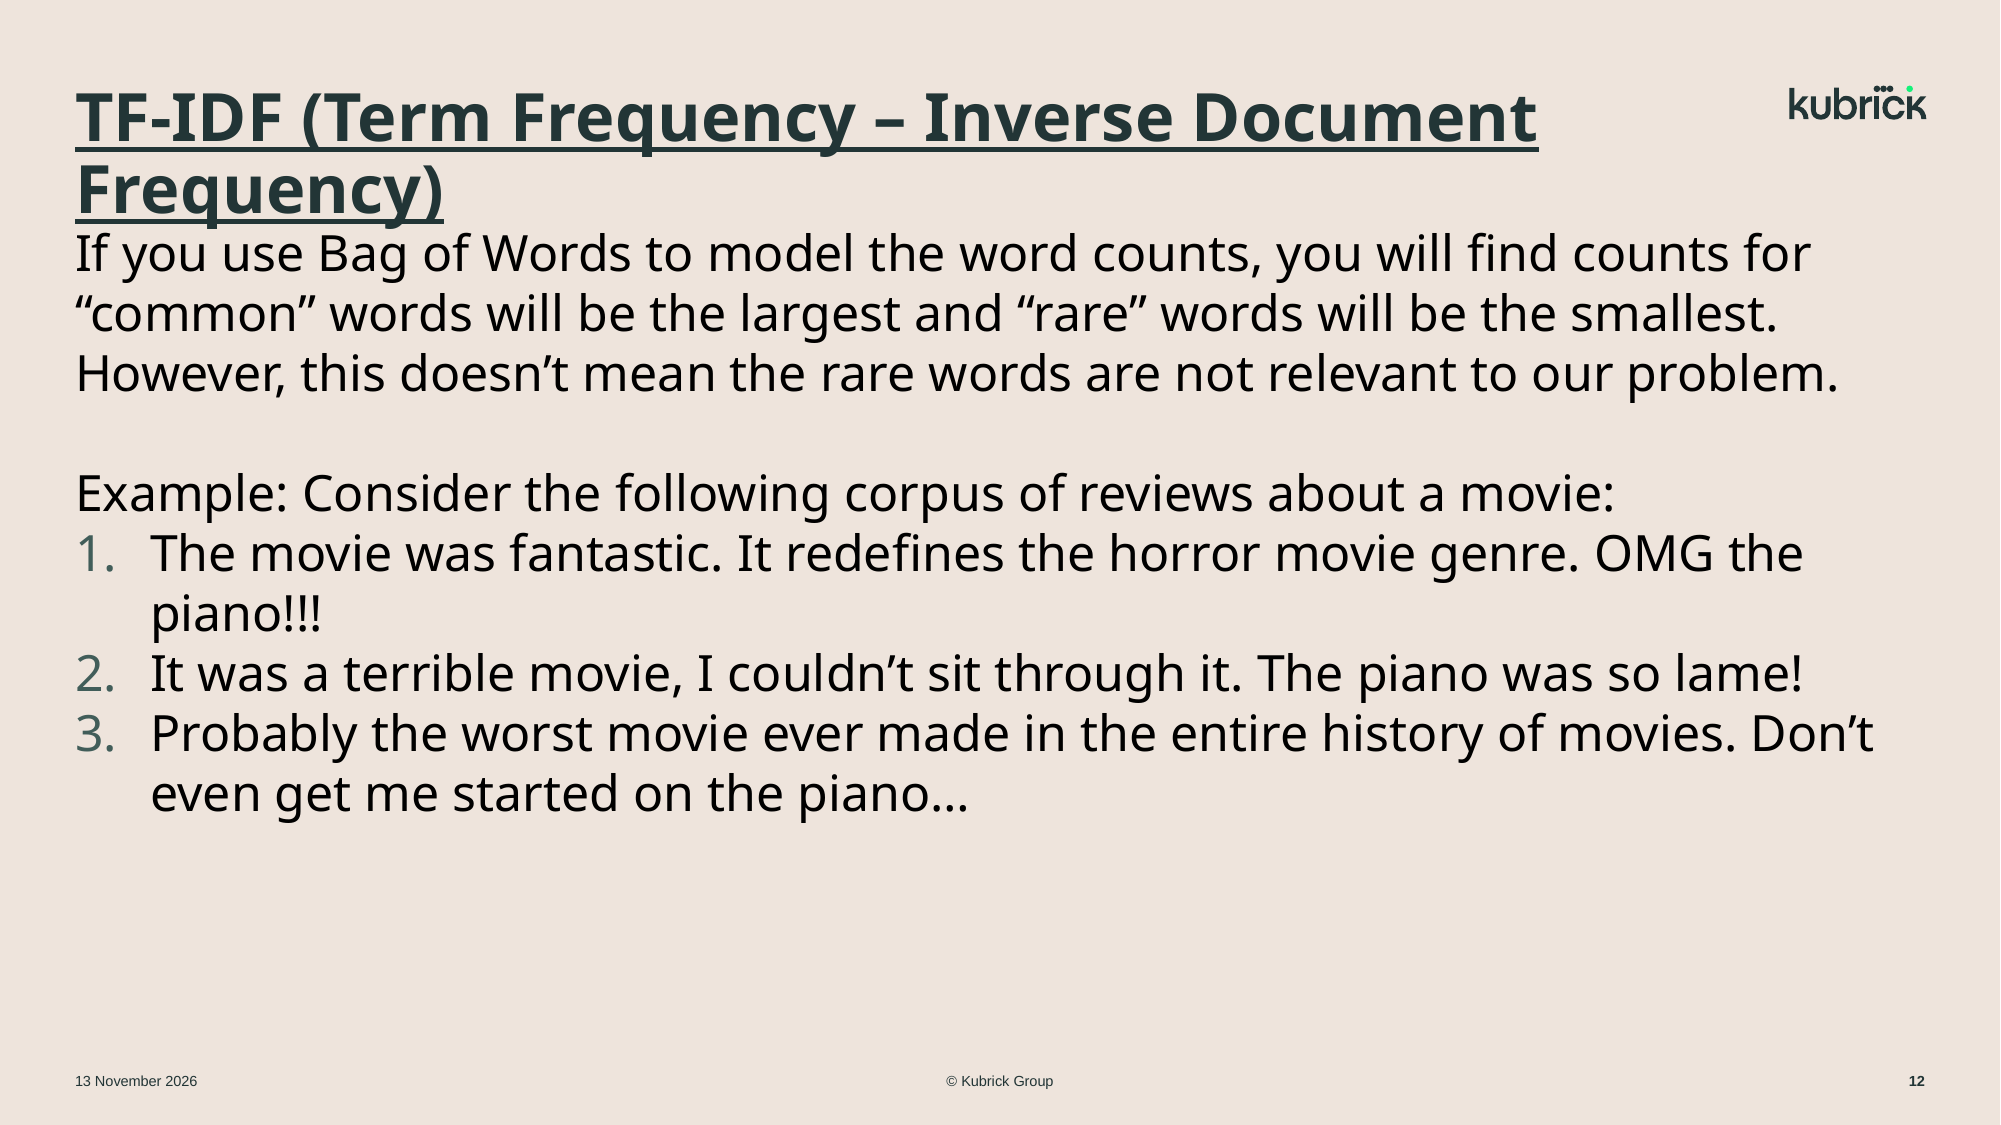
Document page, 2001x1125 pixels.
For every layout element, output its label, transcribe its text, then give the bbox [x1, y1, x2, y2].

title TF-IDF (Term Frequency – Inverse Document Frequency) [75, 84, 1692, 164]
footer © Kubrick Group [662, 1071, 1338, 1103]
slide_number 12 [1475, 1072, 1925, 1104]
list If you use Bag of Words to model the word counts, you will find counts for “common” words will be the largest and “rare” words will be the smallest. However, this doesn’t mean the rare words are not relevant to our problem. Example: Consider the following corpus of reviews about a movie: The movie was fantastic. It redefines the horror movie genre. OMG the piano!!! It was a terrible movie, I couldn’t sit through it. The piano was so lame! Probably the worst movie ever made in the entire history of movies. Don’t even get me started on the piano… [75, 221, 1925, 1048]
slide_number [75, 1072, 525, 1104]
